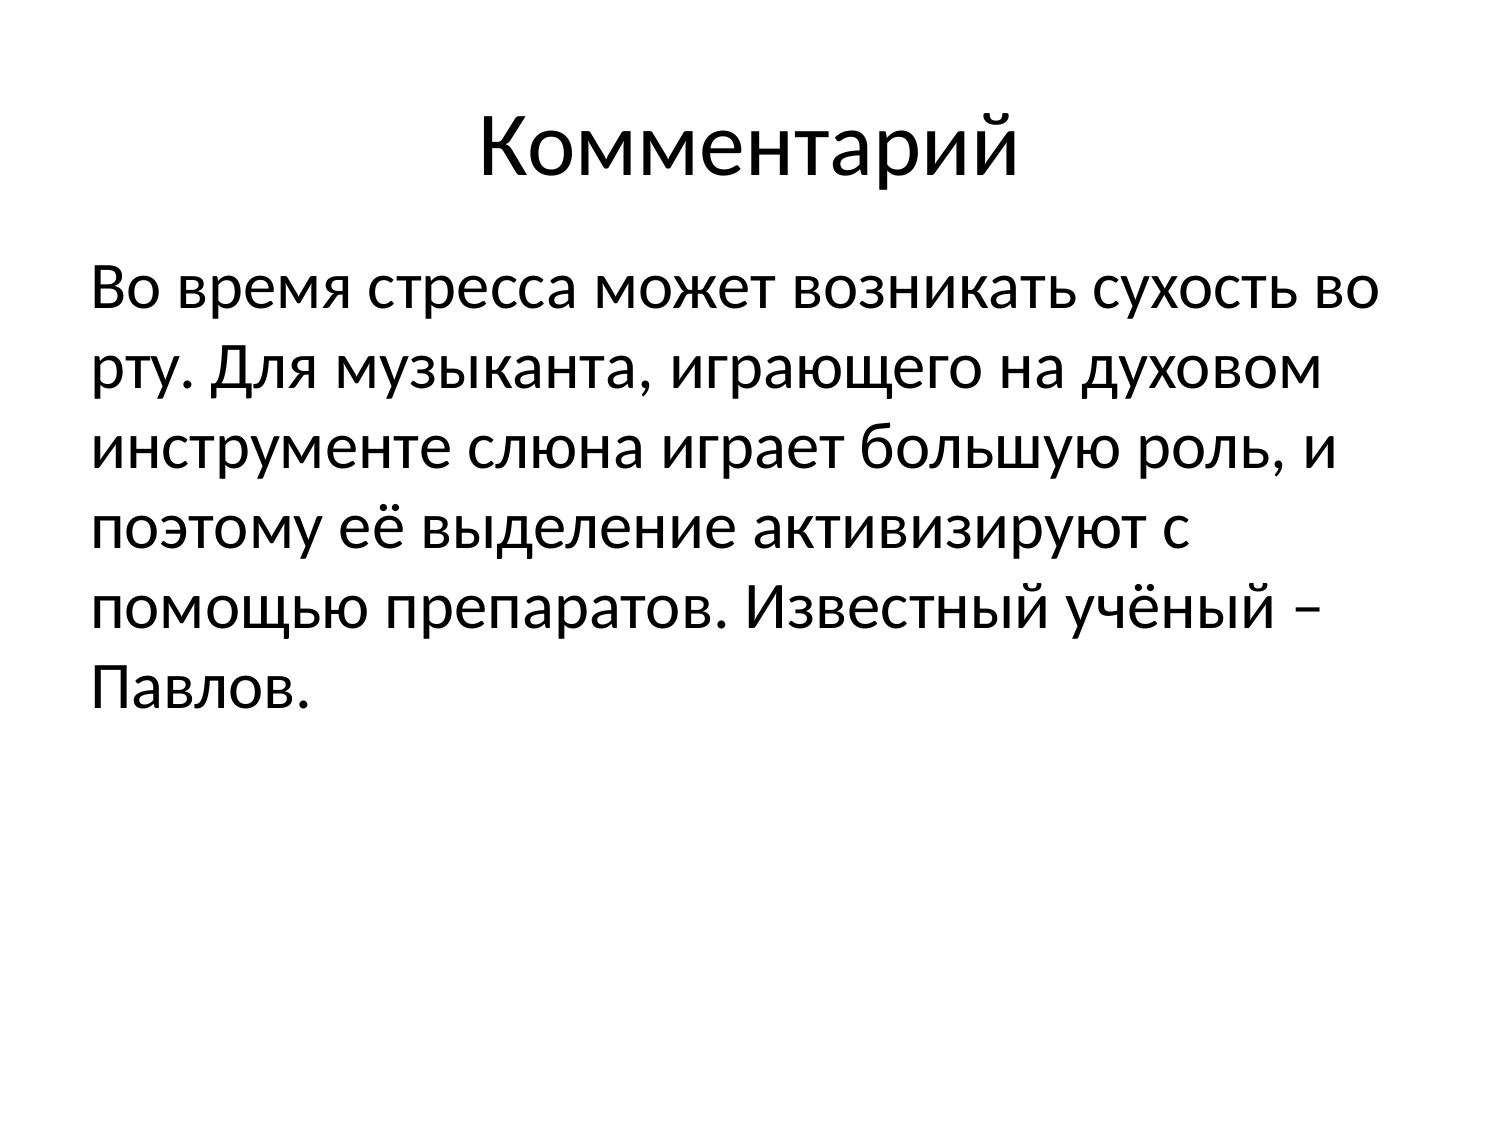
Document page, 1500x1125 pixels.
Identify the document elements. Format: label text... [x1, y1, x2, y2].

title Комментарий [75, 45, 1425, 233]
list Во время стресса может возникать сухость во рту. Для музыканта, играющего на духовом инструменте слюна играет большую роль, и поэтому её выделение активизируют с помощью препаратов. Известный учёный – Павлов. [75, 234, 1425, 1024]
